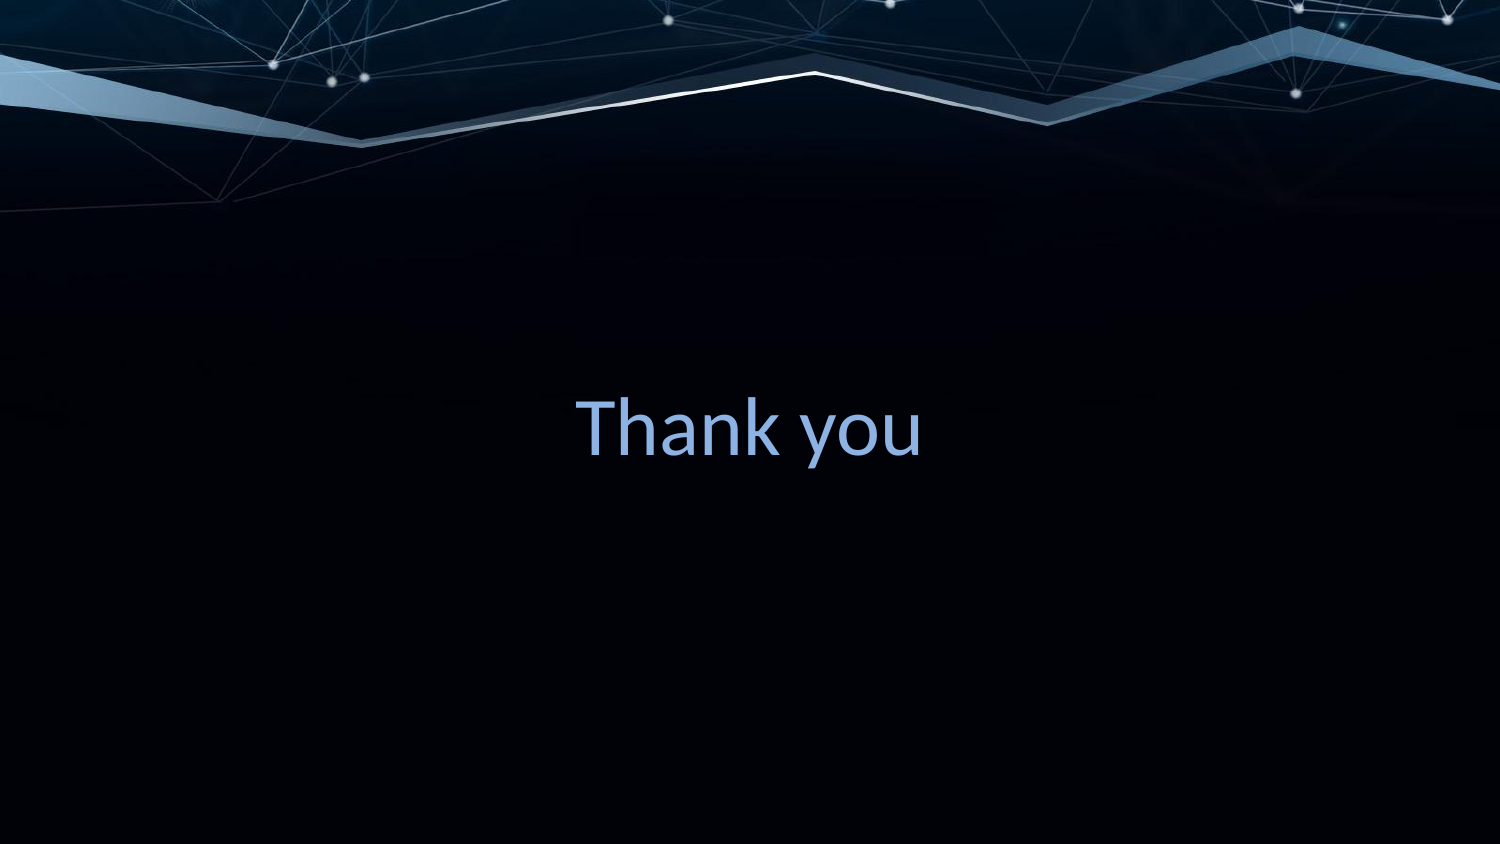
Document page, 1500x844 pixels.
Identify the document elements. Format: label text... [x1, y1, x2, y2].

picture [0, 0, 1500, 844]
title Thank you [86, 359, 1414, 485]
